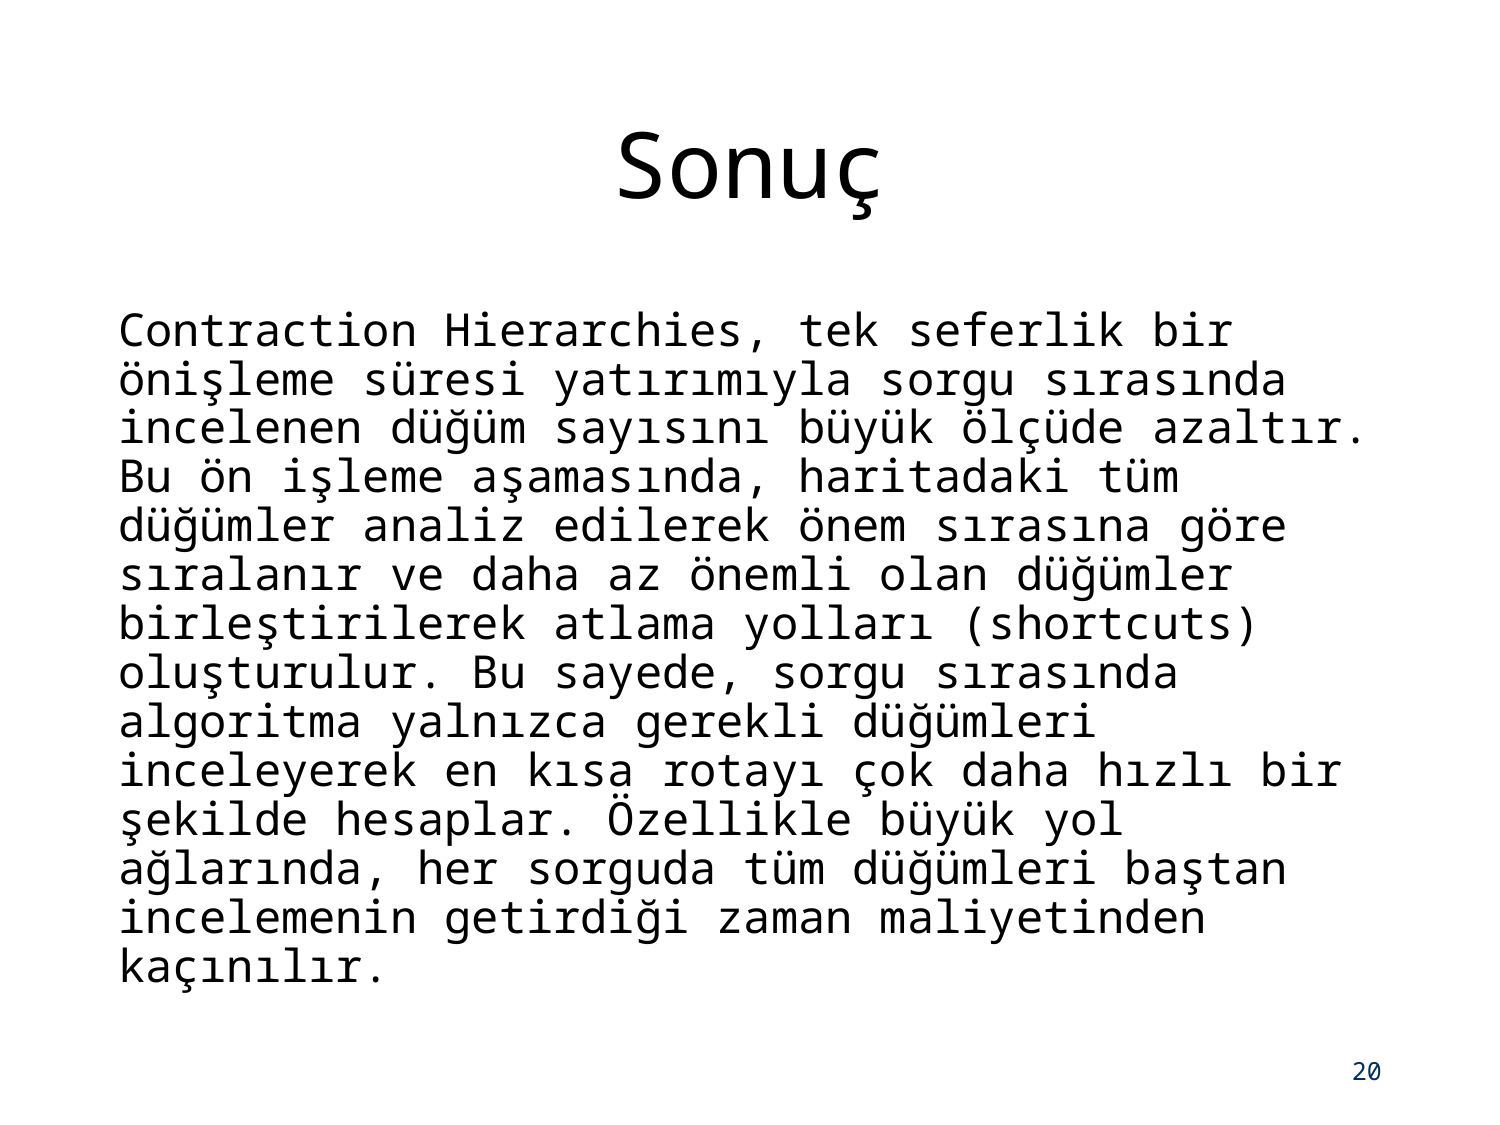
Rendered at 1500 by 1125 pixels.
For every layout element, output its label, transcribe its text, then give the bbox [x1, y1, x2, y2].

list Contraction Hierarchies, tek seferlik bir önişleme süresi yatırımıyla sorgu sırasında incelenen düğüm sayısını büyük ölçüde azaltır. Bu ön işleme aşamasında, haritadaki tüm düğümler analiz edilerek önem sırasına göre sıralanır ve daha az önemli olan düğümler birleştirilerek atlama yolları (shortcuts) oluşturulur. Bu sayede, sorgu sırasında algoritma yalnızca gerekli düğümleri inceleyerek en kısa rotayı çok daha hızlı bir şekilde hesaplar. Özellikle büyük yol ağlarında, her sorguda tüm düğümleri baştan incelemenin getirdiği zaman maliyetinden kaçınılır. [103, 299, 1397, 1014]
title Sonuç [103, 59, 1397, 278]
slide_number 20 [1059, 1042, 1397, 1103]
